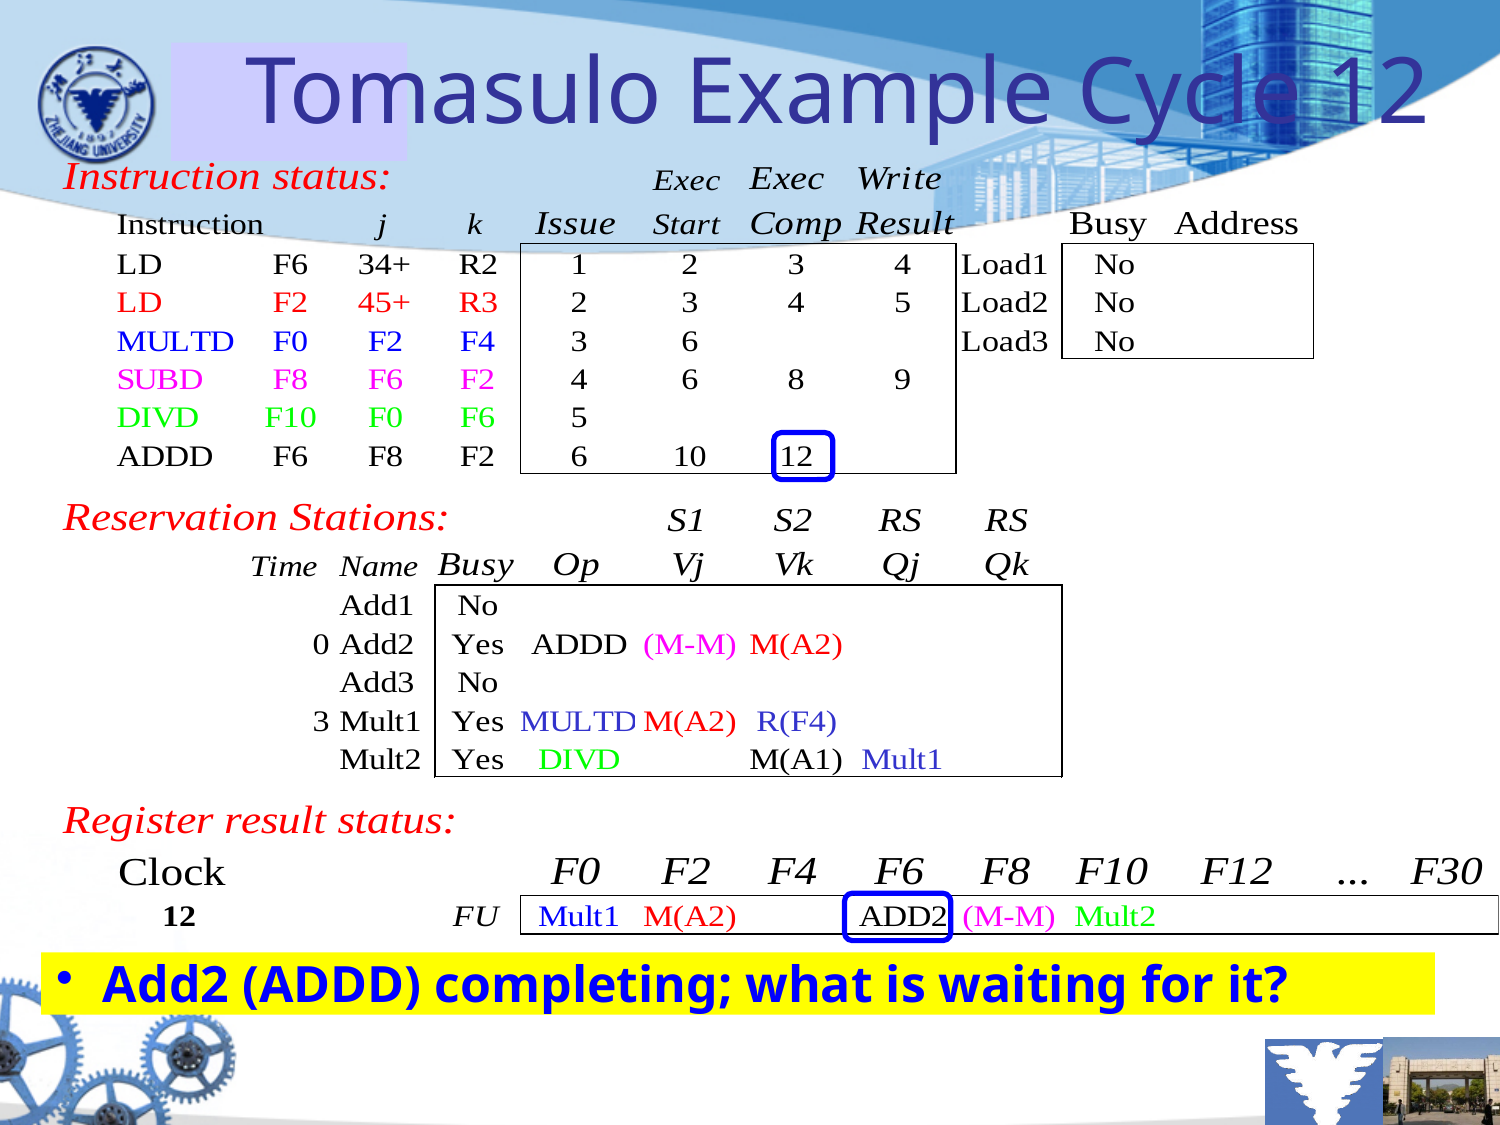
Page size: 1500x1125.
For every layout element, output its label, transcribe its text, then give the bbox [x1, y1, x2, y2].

picture [0, 0, 1500, 1125]
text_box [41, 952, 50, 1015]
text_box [55, 148, 1500, 1012]
title Tomasulo Example Cycle 12 [229, 12, 1460, 147]
